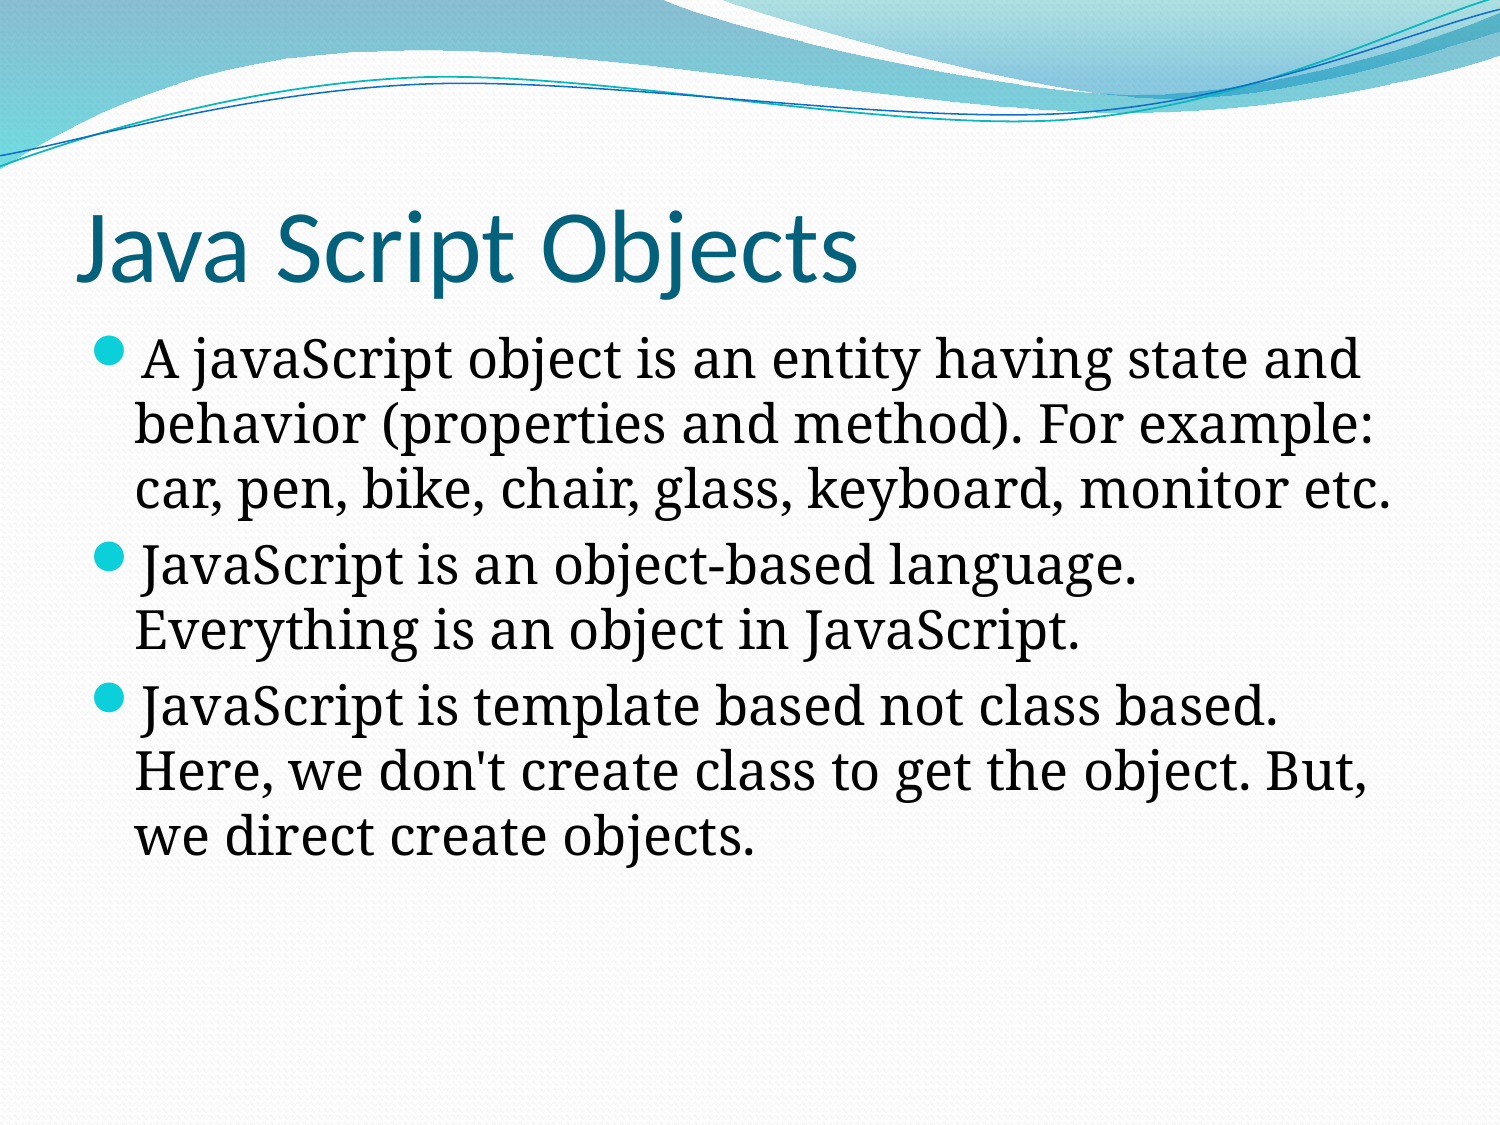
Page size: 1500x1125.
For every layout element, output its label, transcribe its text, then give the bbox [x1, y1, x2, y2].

list A javaScript object is an entity having state and behavior (properties and method). For example: car, pen, bike, chair, glass, keyboard, monitor etc. JavaScript is an object-based language. Everything is an object in JavaScript. JavaScript is template based not class based. Here, we don't create class to get the object. But, we direct create objects. [75, 317, 1425, 1038]
title Java Script Objects [75, 115, 1425, 303]
